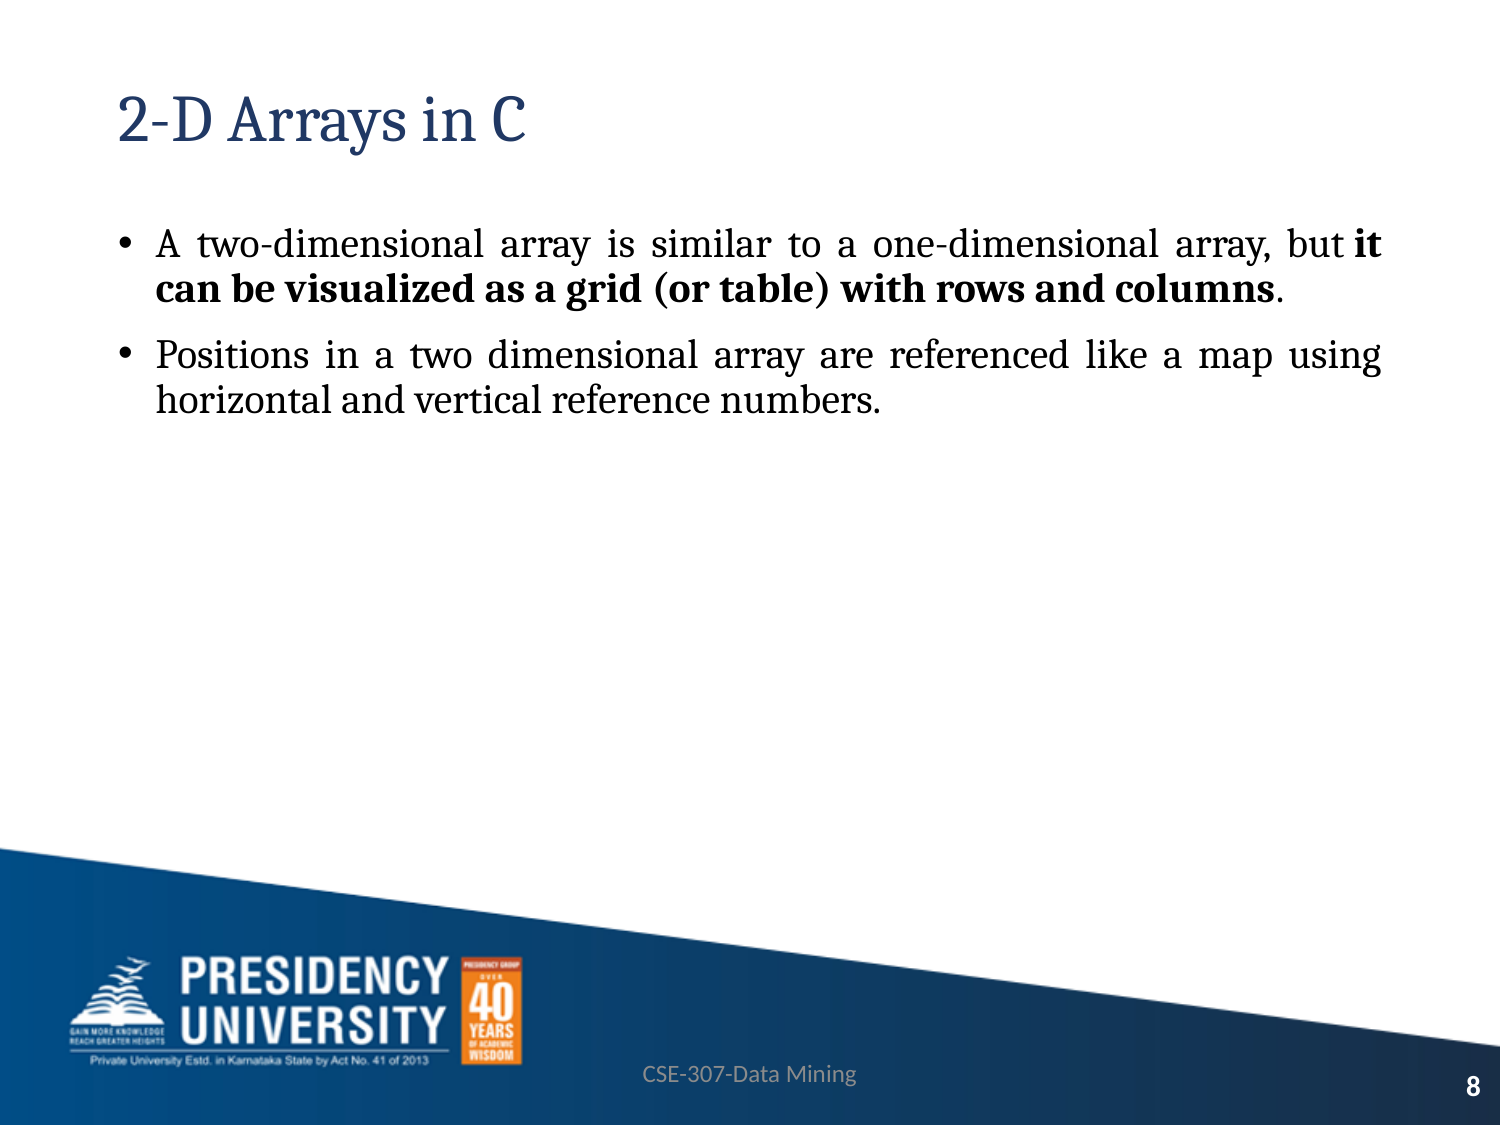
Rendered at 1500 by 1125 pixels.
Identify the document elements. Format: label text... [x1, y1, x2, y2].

list A two-dimensional array is similar to a one-dimensional array, but it can be visualized as a grid (or table) with rows and columns. Positions in a two dimensional array are referenced like a map using horizontal and vertical reference numbers. [103, 214, 1397, 851]
footer CSE-307-Data Mining [496, 1042, 1004, 1103]
slide_number 8 [1158, 1054, 1496, 1115]
picture [0, 845, 1500, 1125]
title 2-D Arrays in C [103, 51, 1397, 188]
